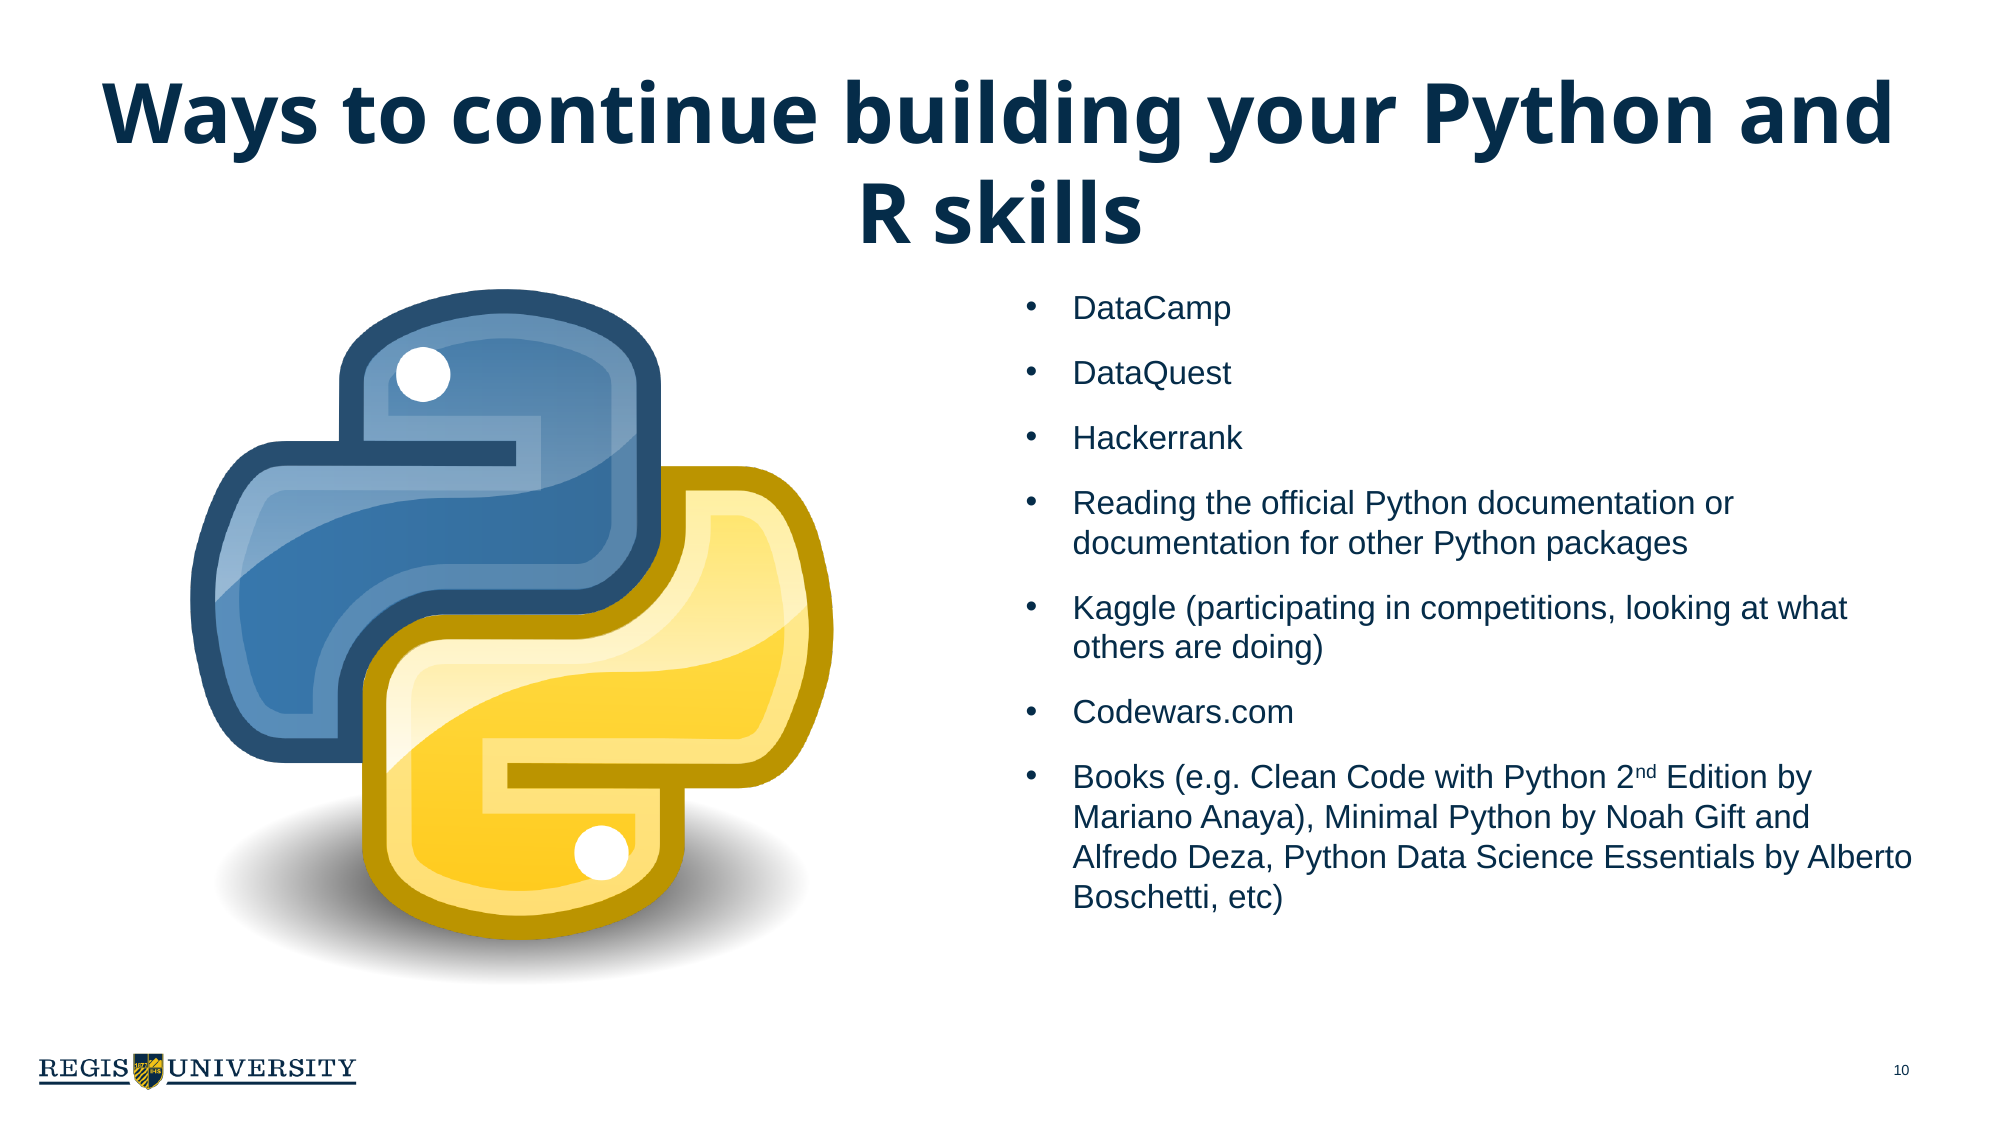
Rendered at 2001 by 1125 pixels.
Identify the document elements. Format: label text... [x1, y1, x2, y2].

picture [30, 1047, 362, 1094]
list DataCamp DataQuest Hackerrank Reading the official Python documentation or documentation for other Python packages Kaggle (participating in competitions, looking at what others are doing) Codewars.com Books (e.g. Clean Code with Python 2nd Edition by Mariano Anaya), Minimal Python by Noah Gift and Alfredo Deza, Python Data Science Essentials by Alberto Boschetti, etc) [1025, 286, 1920, 1037]
picture [146, 272, 876, 1002]
slide_number 10 [1806, 1060, 1910, 1079]
title Ways to continue building your Python and R skills [90, 60, 1910, 262]
